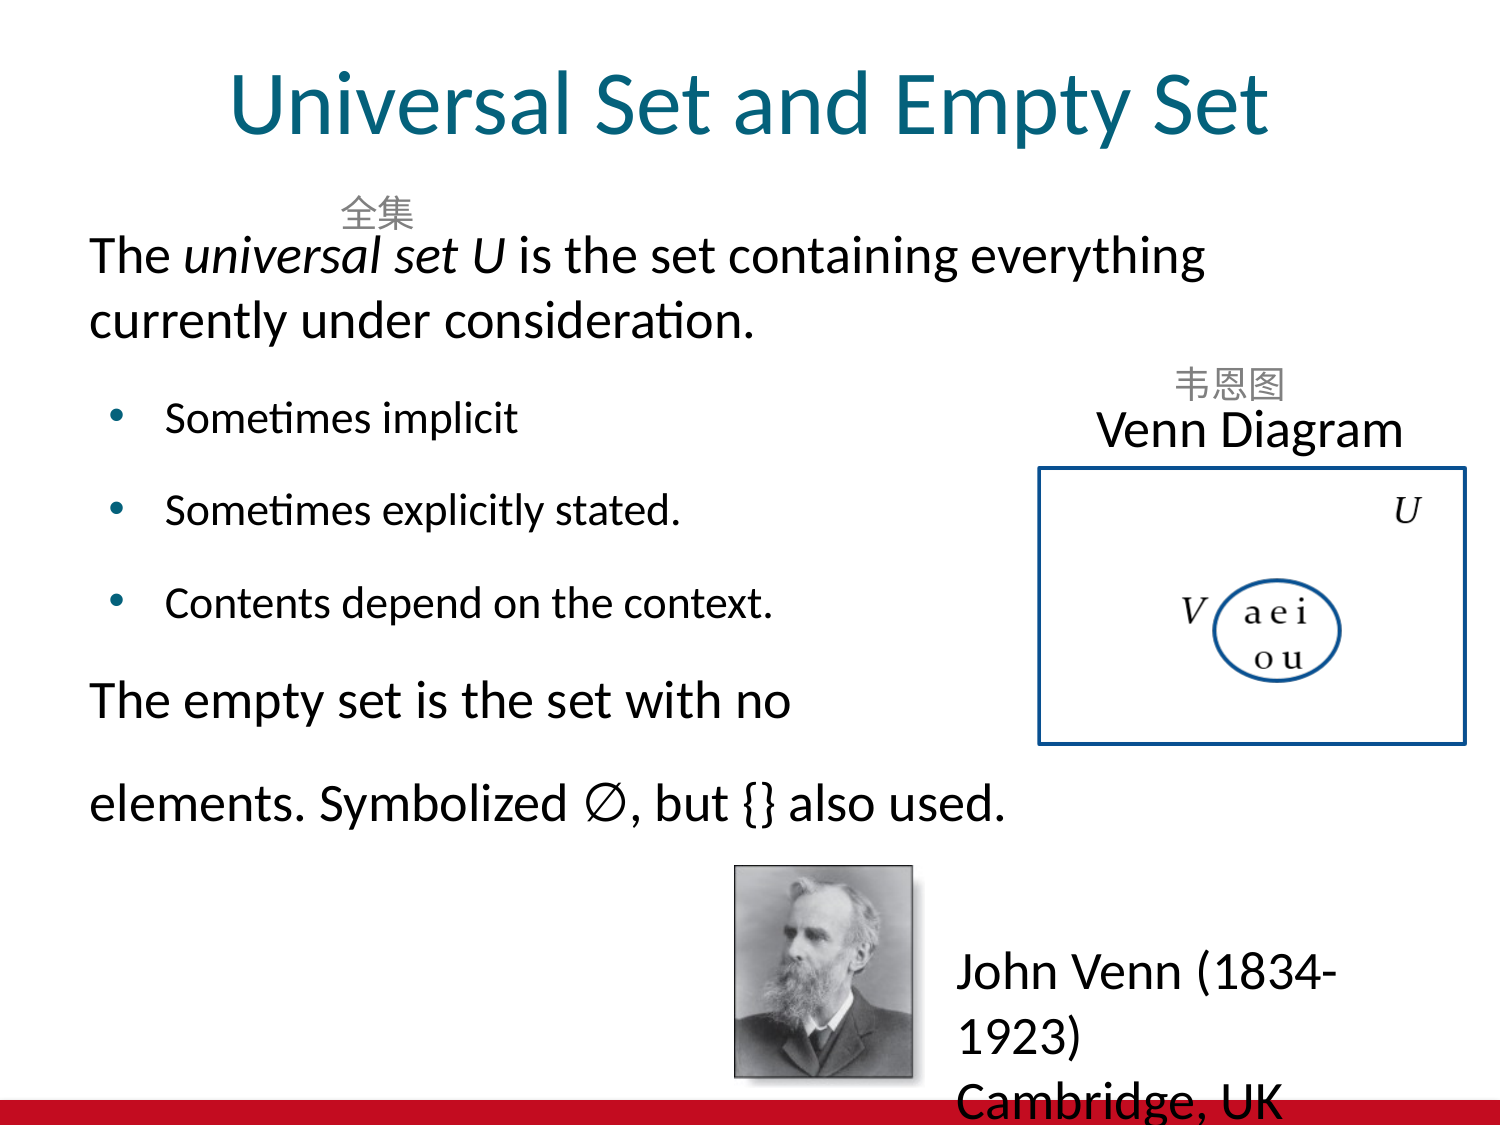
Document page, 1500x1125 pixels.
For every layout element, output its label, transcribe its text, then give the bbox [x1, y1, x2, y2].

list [734, 865, 926, 1088]
text_box 全集 [325, 182, 431, 242]
text_box 韦恩图 [1158, 354, 1301, 414]
title Universal Set and Empty Set [0, 0, 1500, 195]
list The universal set U is the set containing everything currently under consideration. Sometimes implicit Sometimes explicitly stated. Contents depend on the context. The empty set is the set with no elements. Symbolized ∅, but {} also used. [75, 212, 1425, 866]
list John Venn (1834-1923) Cambridge, UK [942, 927, 1480, 1084]
list Venn Diagram [1081, 386, 1432, 464]
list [1037, 466, 1476, 746]
